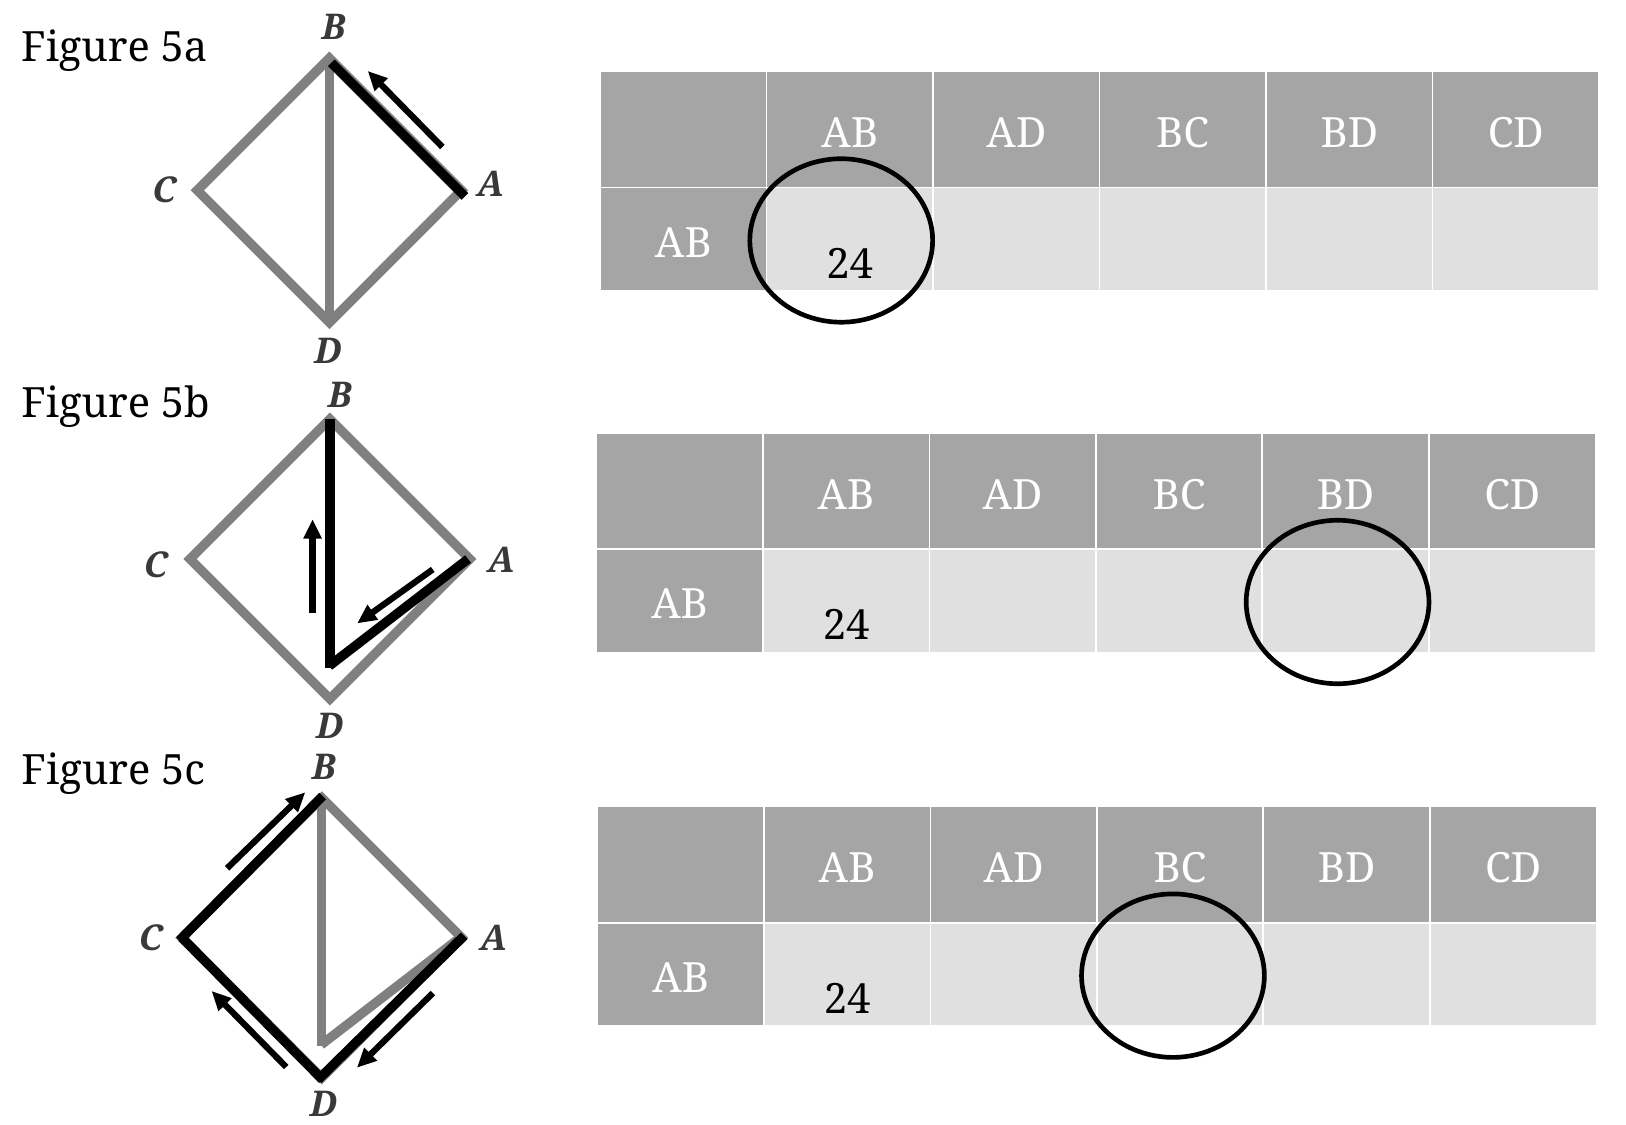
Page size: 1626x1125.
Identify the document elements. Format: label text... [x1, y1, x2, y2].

text_box [188, 422, 365, 701]
text_box D [295, 1080, 329, 1125]
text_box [368, 71, 443, 148]
text_box [195, 61, 325, 320]
text_box D [301, 695, 335, 753]
text_box Figure 5b [6, 368, 225, 434]
text_box [748, 157, 934, 324]
text_box C [137, 160, 192, 218]
text_box D [299, 321, 347, 379]
text_box [1245, 519, 1431, 685]
text_box [326, 800, 459, 935]
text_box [227, 792, 305, 796]
text_box A [473, 529, 530, 587]
text_box Figure 5c [6, 735, 220, 801]
text_box A [465, 907, 522, 965]
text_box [179, 796, 323, 941]
text_box [335, 422, 472, 561]
text_box B [321, 0, 330, 54]
text_box [334, 74, 457, 320]
text_box [1080, 892, 1266, 1059]
text_box B [313, 364, 347, 422]
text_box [323, 935, 465, 1080]
text_box B [297, 736, 331, 795]
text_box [329, 558, 468, 666]
text_box C [124, 907, 178, 965]
text_box A [462, 153, 519, 212]
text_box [181, 937, 323, 1080]
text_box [357, 569, 433, 624]
text_box Figure 5a [6, 12, 223, 78]
text_box C [129, 535, 183, 593]
